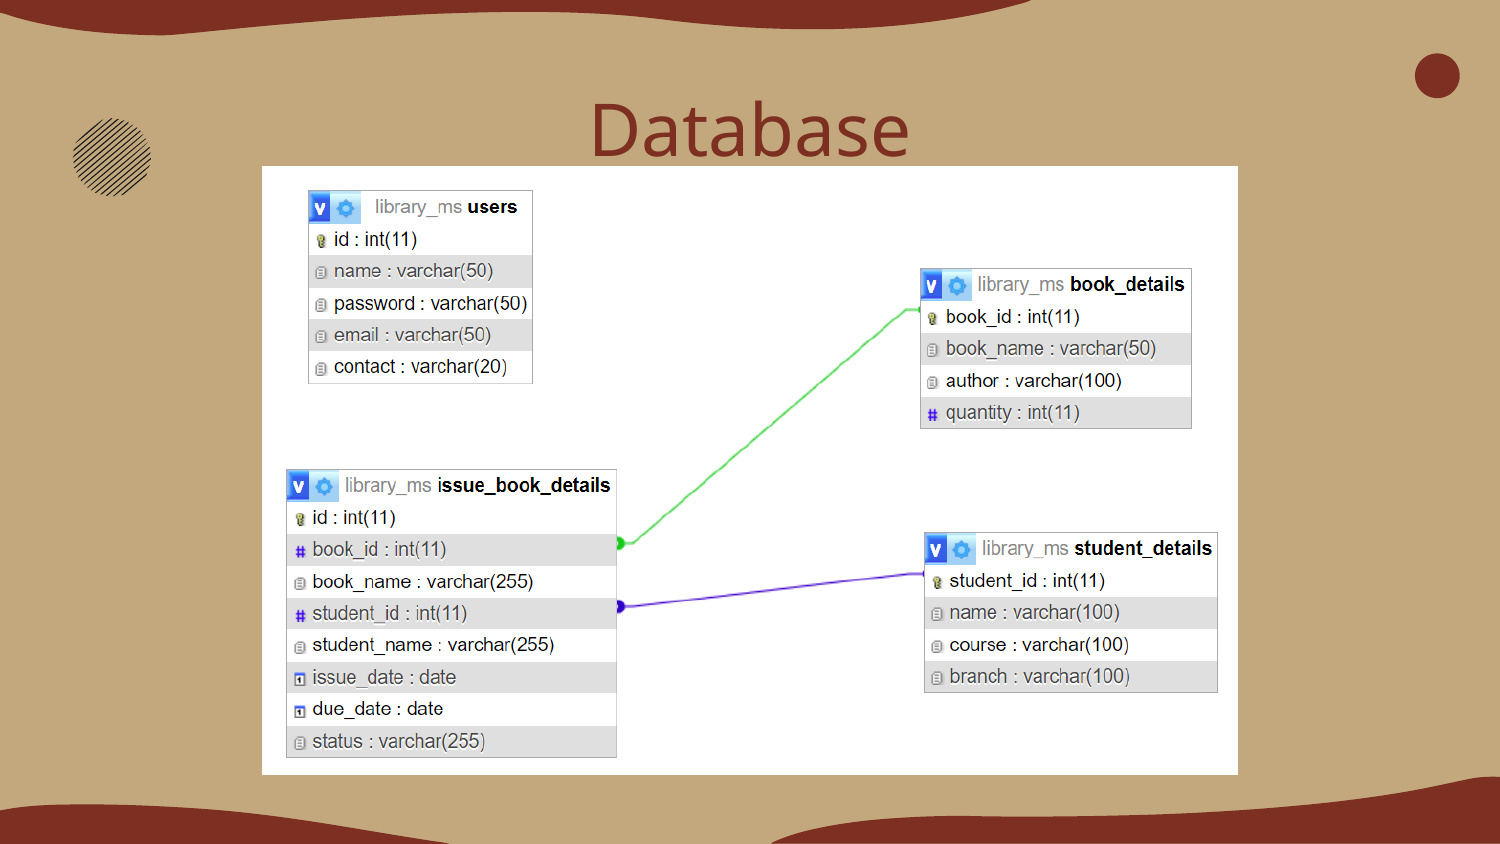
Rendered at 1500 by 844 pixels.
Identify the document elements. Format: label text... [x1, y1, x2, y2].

picture [262, 166, 1238, 775]
title Database [118, 88, 1382, 167]
